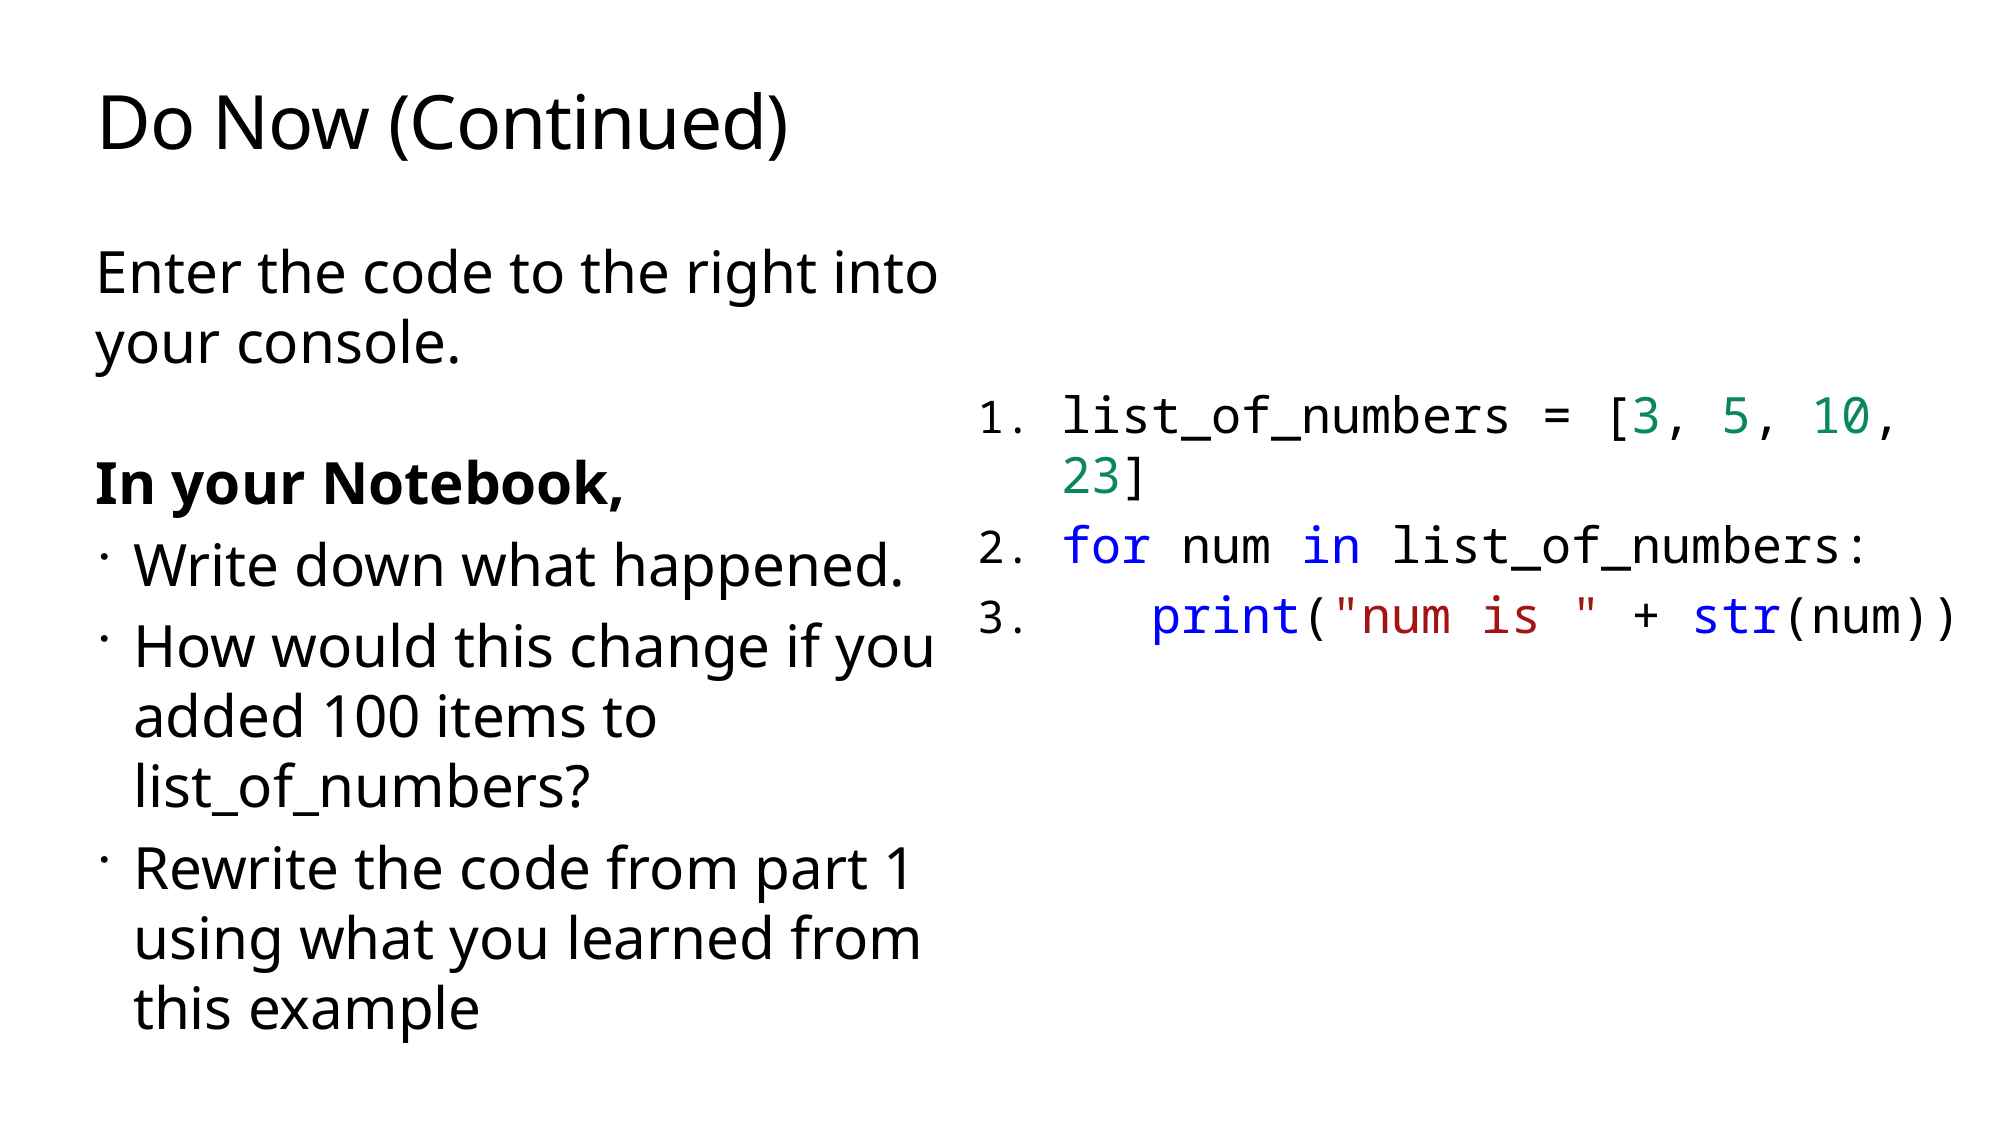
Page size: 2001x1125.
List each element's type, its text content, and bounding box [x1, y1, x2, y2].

title Do Now (Continued) [96, 75, 1904, 166]
text_box In your Notebook, Write down what happened. How would this change if you added 100 items to list_of_numbers? Rewrite the code from part 1 using what you learned from this example [95, 446, 951, 1042]
list Enter the code to the right into your console. [95, 235, 951, 377]
list list_of_numbers = [3, 5, 10, 23] for num in list_of_numbers: print("num is " + str(num)) [977, 383, 1967, 675]
